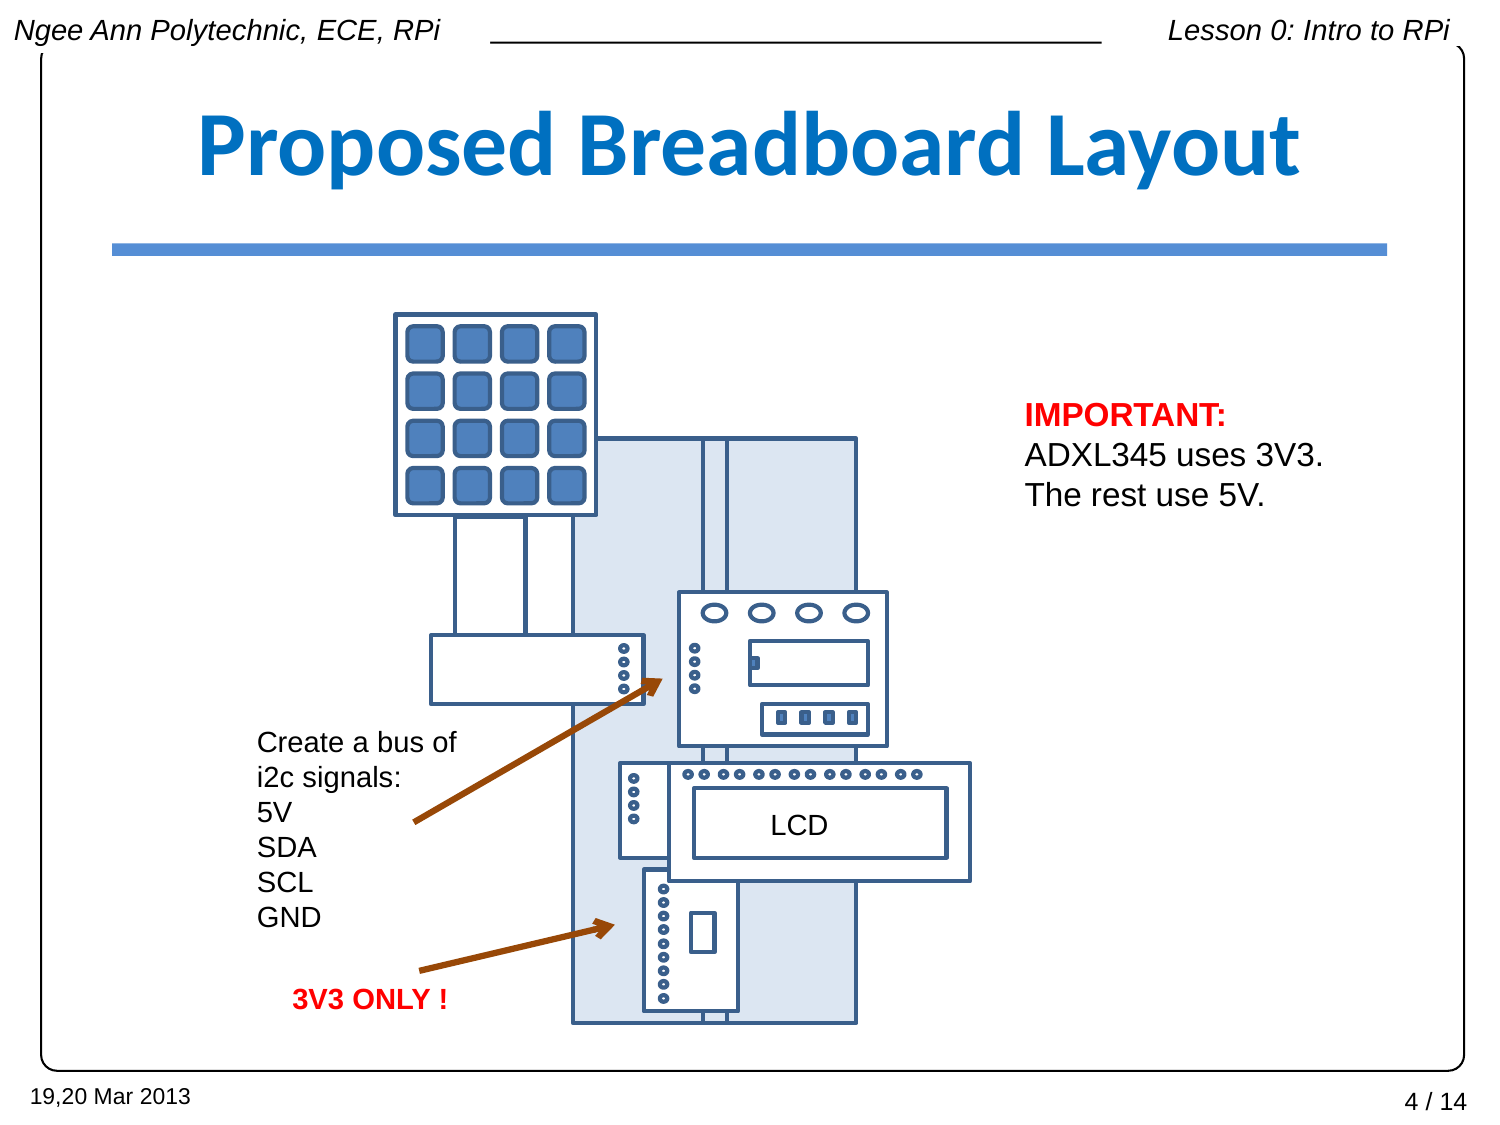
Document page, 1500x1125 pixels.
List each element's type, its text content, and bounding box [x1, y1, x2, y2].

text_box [619, 762, 971, 882]
text_box Create a bus of i2c signals: 5V SDA SCL GND [242, 715, 514, 941]
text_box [678, 592, 887, 747]
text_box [418, 924, 616, 972]
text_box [413, 678, 663, 823]
text_box 3V3 ONLY ! [277, 972, 550, 1023]
title Proposed Breadboard Layout [74, 44, 1426, 233]
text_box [643, 890, 739, 1012]
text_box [572, 831, 857, 1024]
text_box IMPORTANT: ADXL345 uses 3V3. The rest use 5V. [1009, 385, 1388, 521]
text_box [395, 314, 644, 705]
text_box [647, 438, 857, 761]
